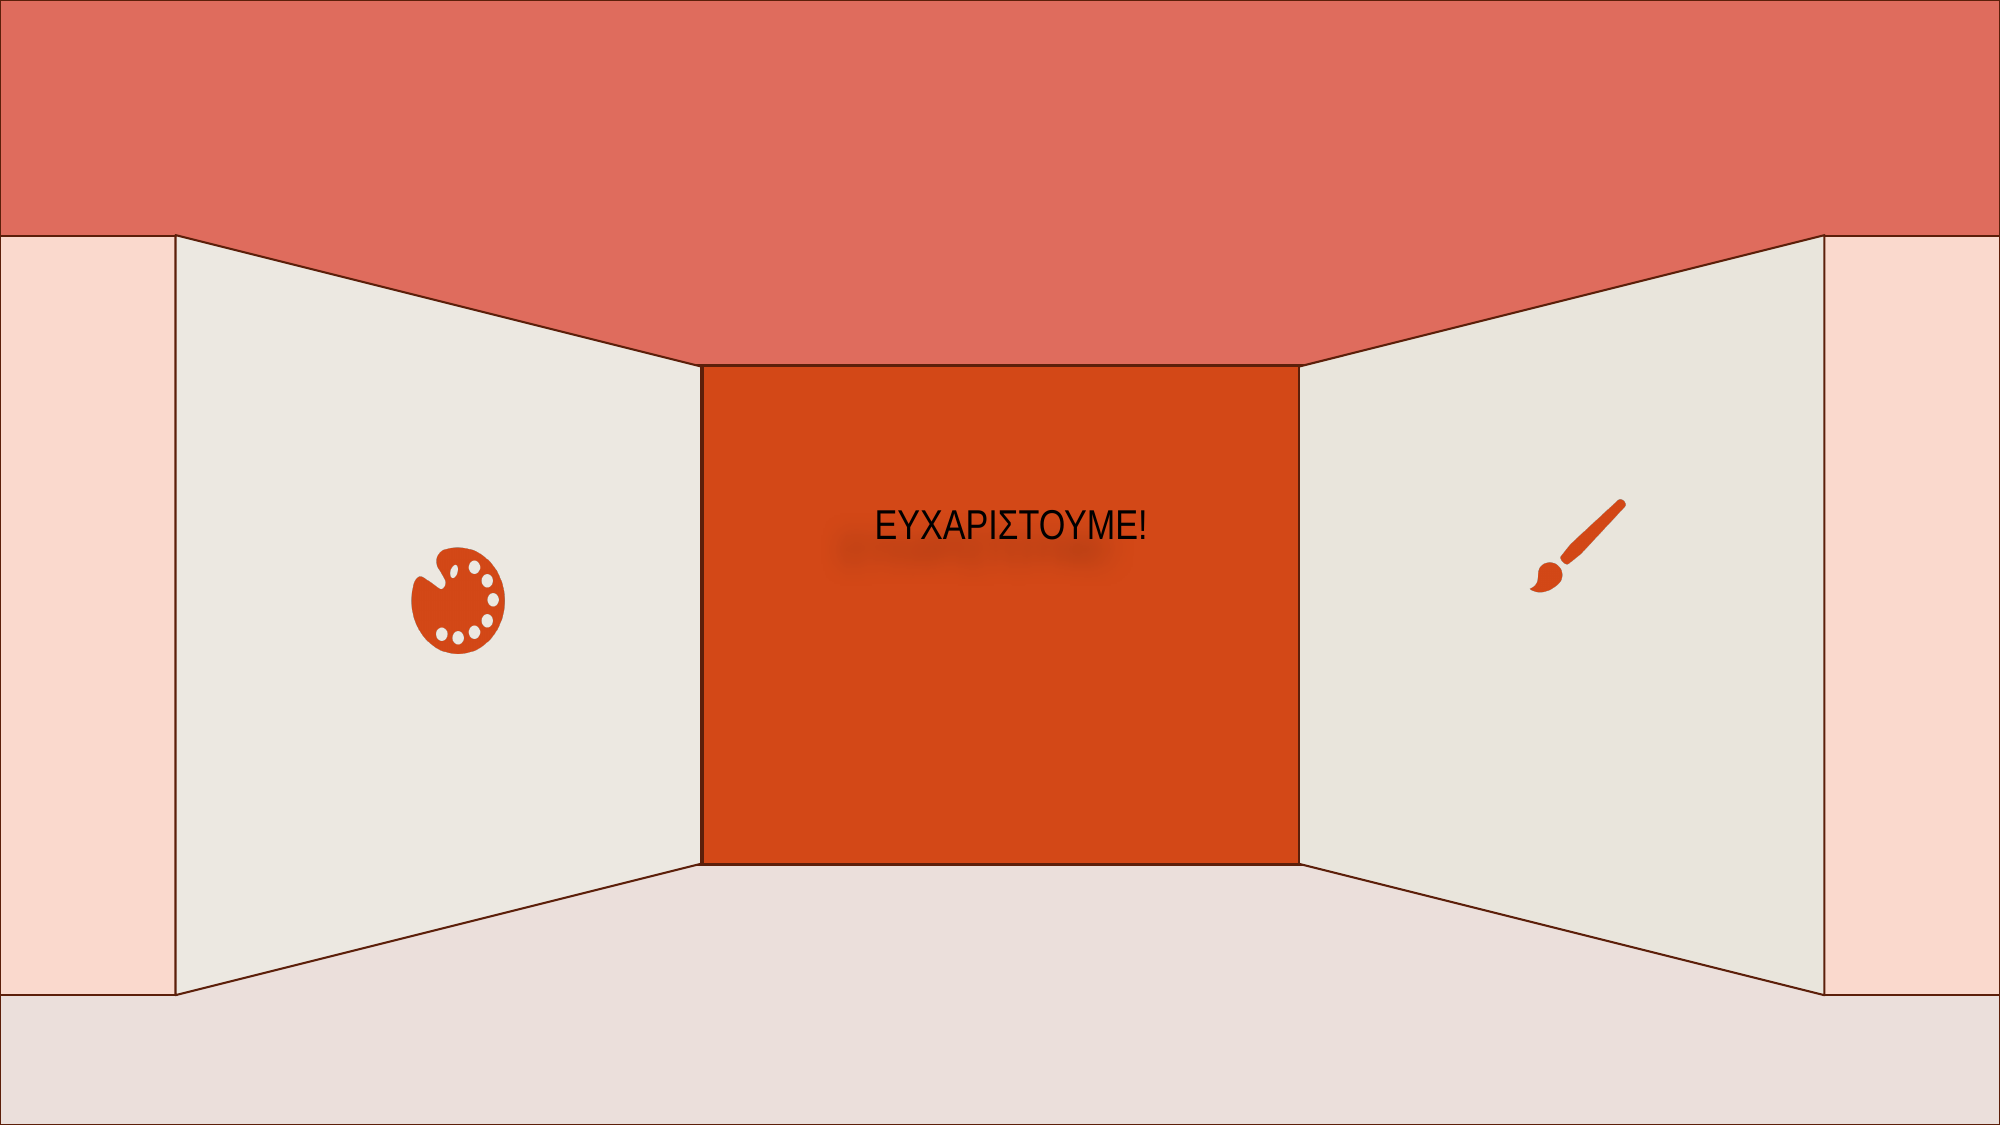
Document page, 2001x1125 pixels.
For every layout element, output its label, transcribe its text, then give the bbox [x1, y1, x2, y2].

text_box [0, 235, 174, 996]
picture [402, 509, 514, 692]
picture [1522, 490, 1633, 601]
text_box [174, 234, 702, 997]
text_box [1826, 235, 2000, 996]
text_box ΕΥΧΑΡΙΣΤΟΥΜΕ! [795, 490, 1227, 601]
text_box [0, 865, 2000, 1125]
text_box [702, 365, 1300, 866]
text_box [1300, 234, 1826, 997]
text_box [0, 0, 2000, 365]
